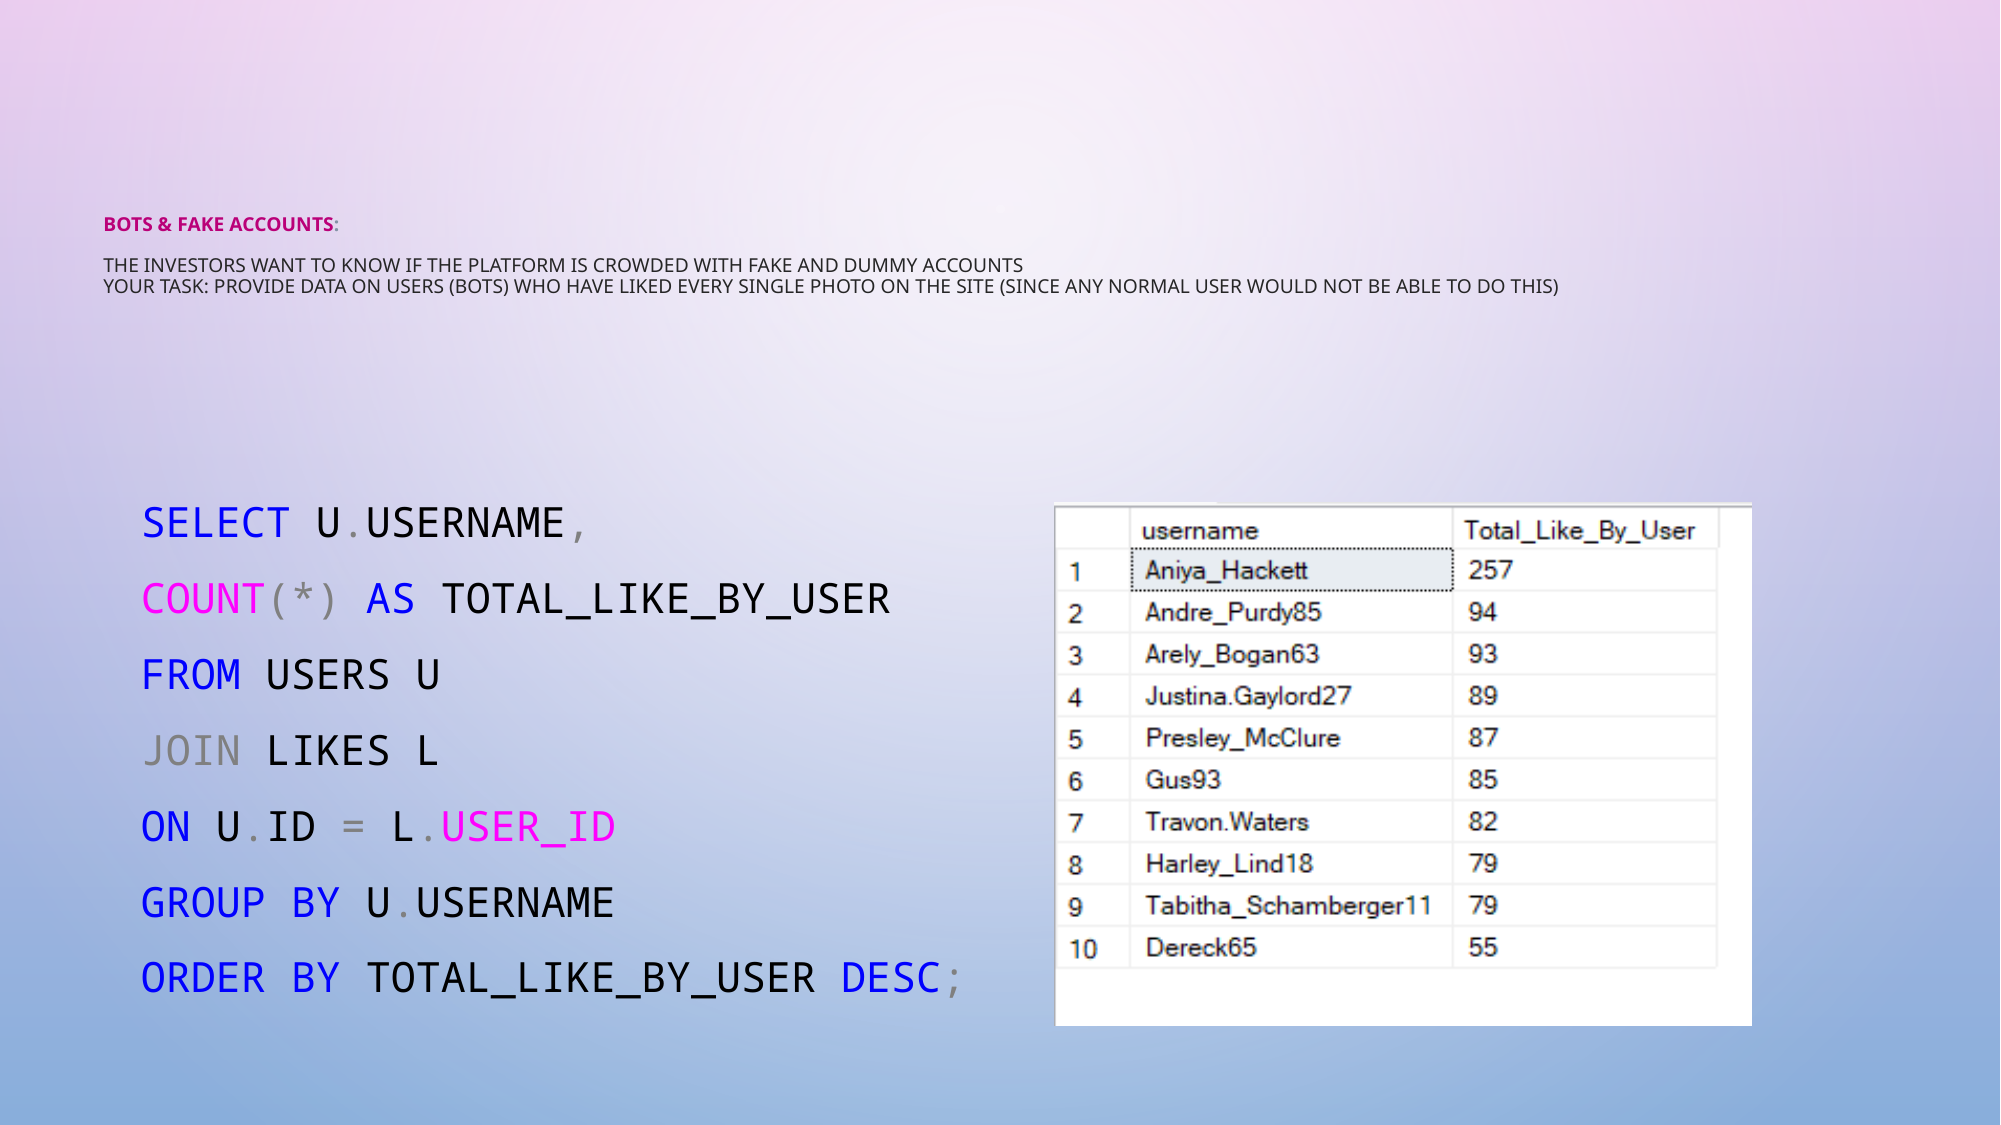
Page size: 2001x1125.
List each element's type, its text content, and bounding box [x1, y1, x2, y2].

title Bots & Fake Accounts: The investors want to know if the platform is crowded with fake and dummy accounts Your Task: Provide data on users (bots) who have liked every single photo on the site (since any normal user would not be able to do this) [88, 206, 1895, 330]
list Select U.username, Count(*) as Total_Like_By_User From users U join likes L on U.id = L.user_id Group by U.username Order by Total_Like_By_User Desc; [88, 483, 1615, 1114]
picture [1054, 501, 1753, 1026]
title User Engagement: Your Task: Provide how many times does average user posts on Instagram. [0, 0, 2000, 615]
